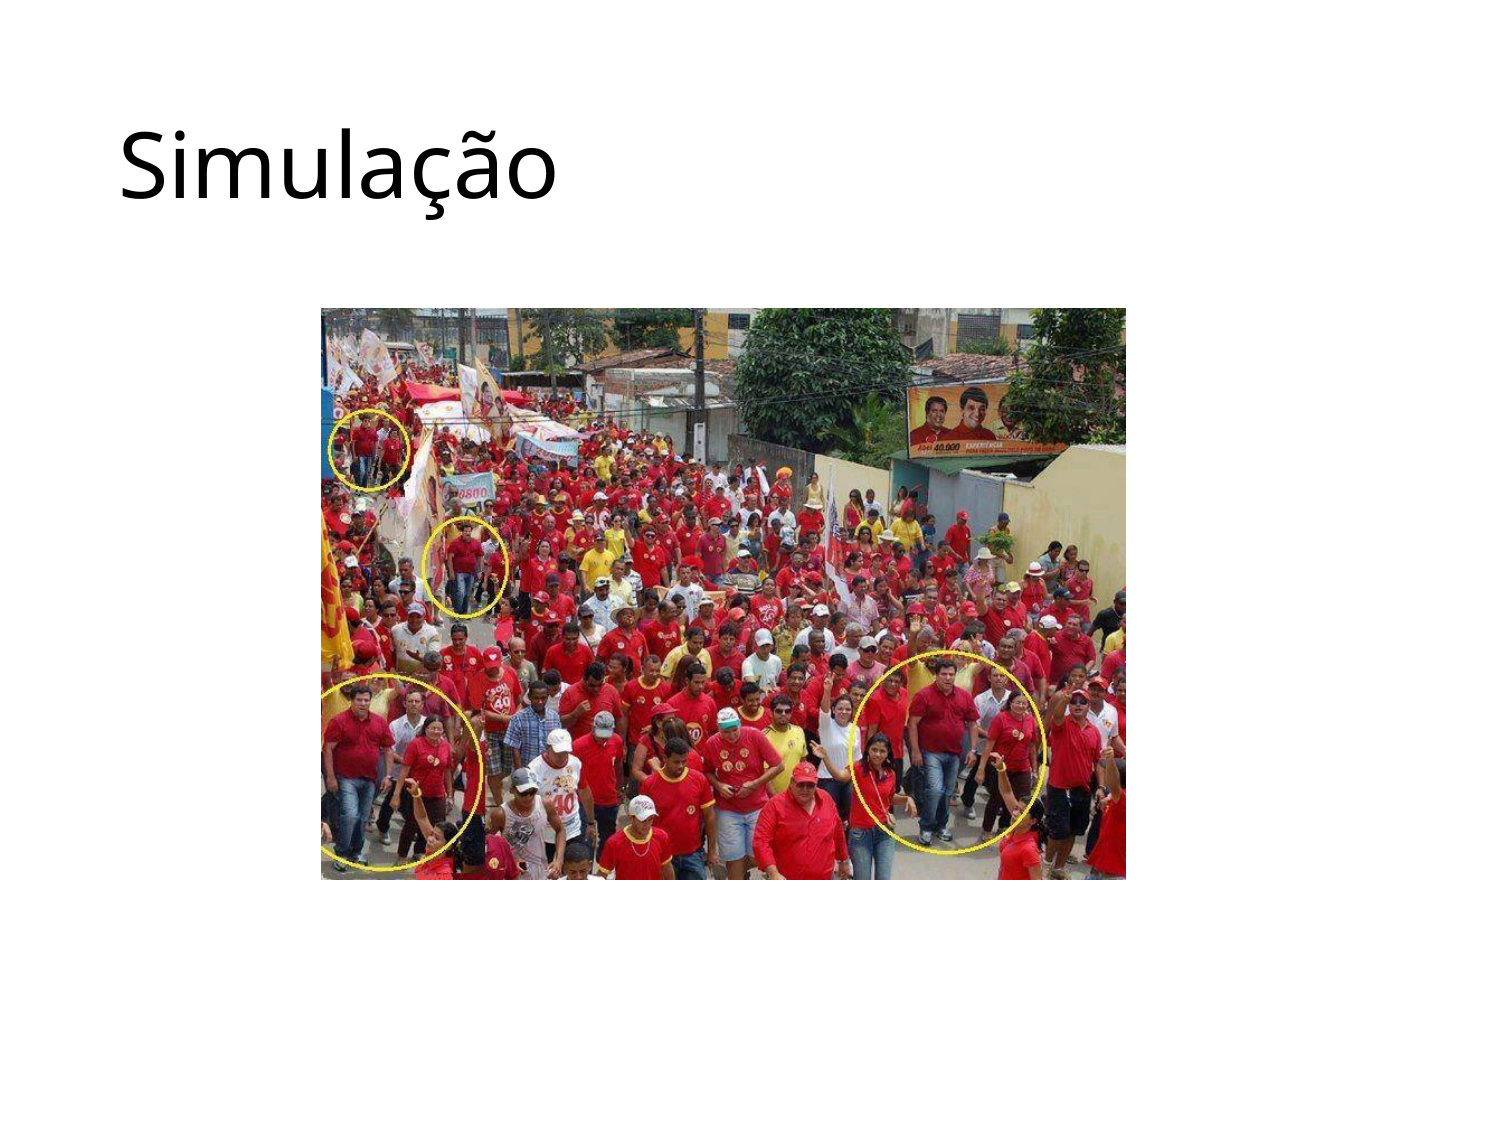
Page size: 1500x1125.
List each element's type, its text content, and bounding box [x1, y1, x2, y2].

picture [321, 308, 1126, 880]
title Simulação [103, 59, 1397, 278]
